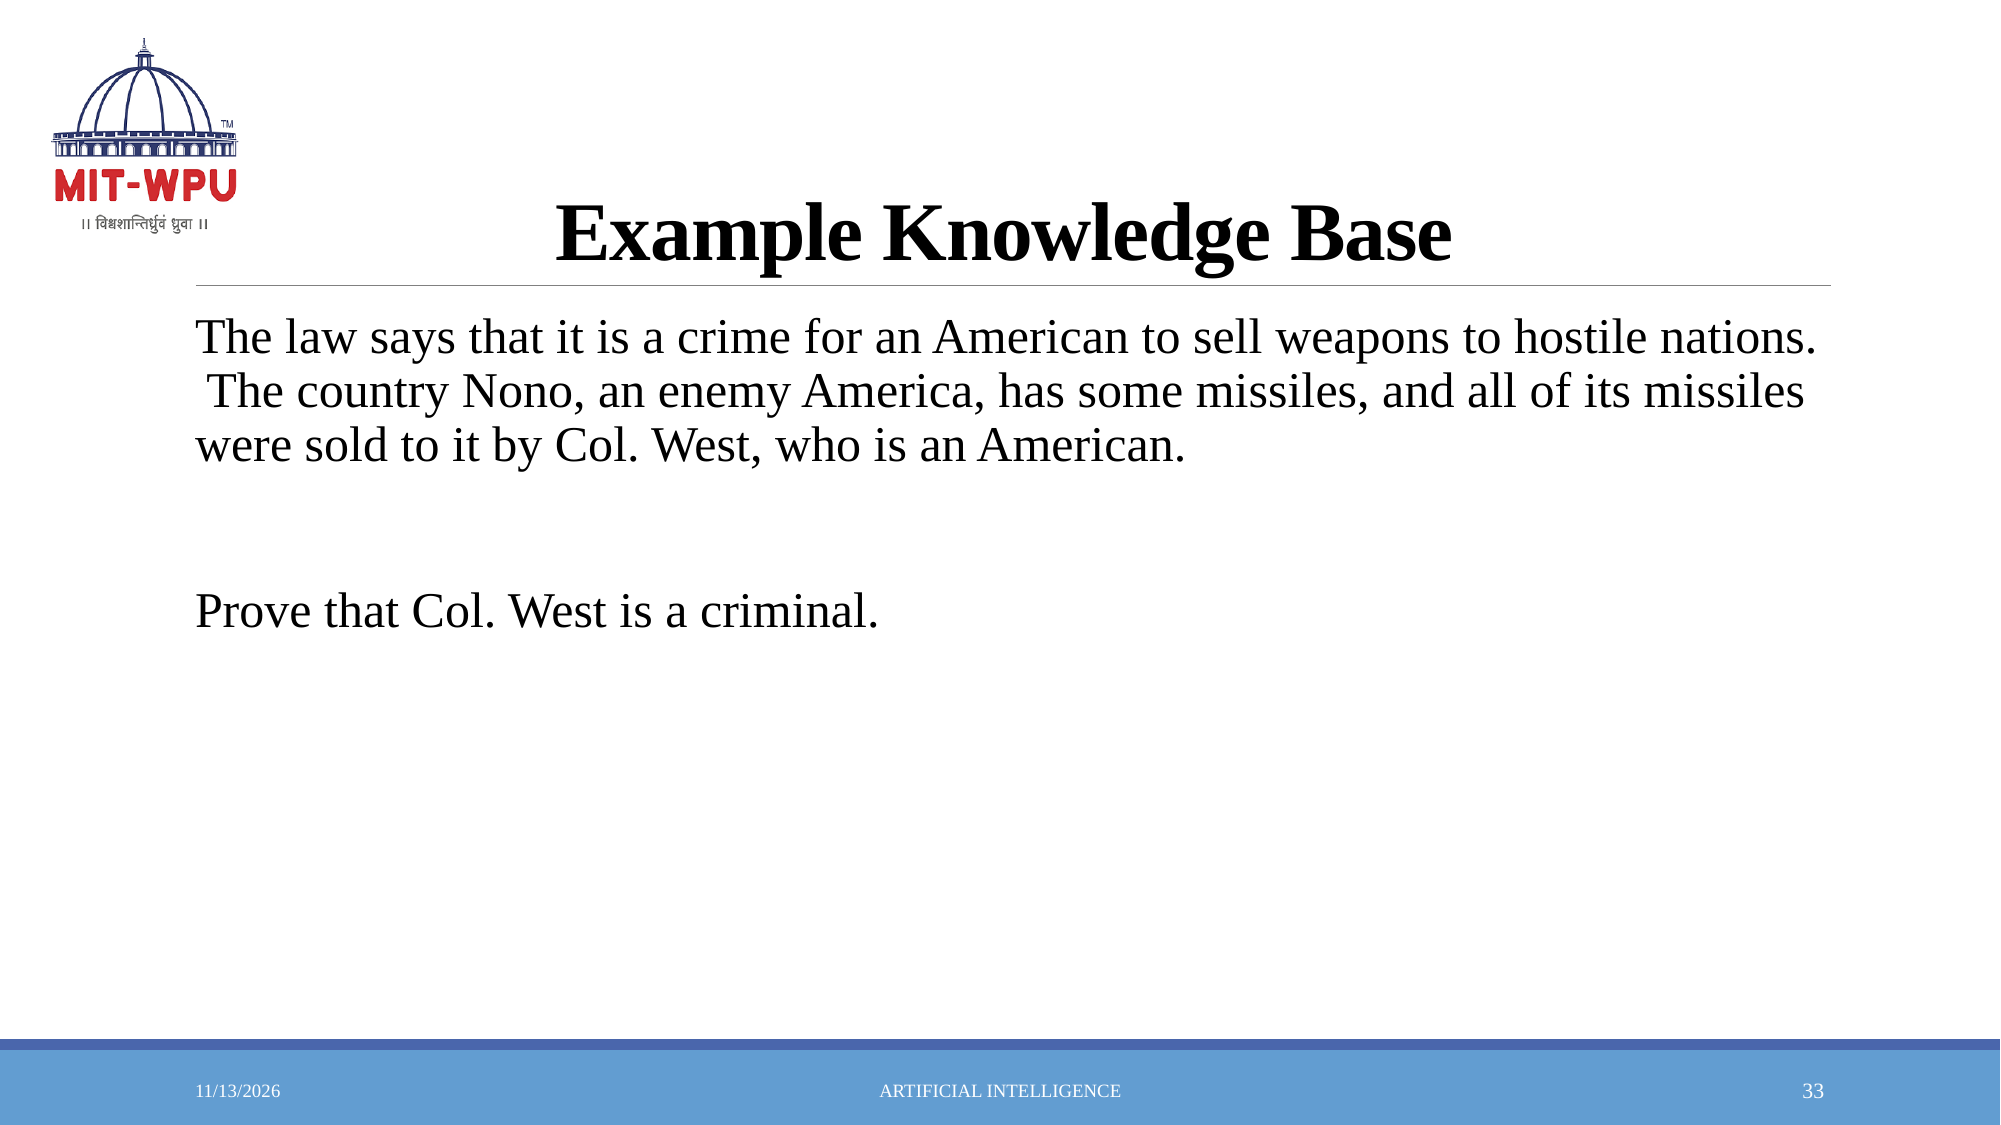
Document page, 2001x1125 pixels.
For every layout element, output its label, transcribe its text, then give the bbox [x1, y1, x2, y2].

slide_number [180, 1059, 586, 1120]
picture [51, 37, 261, 236]
title Example Knowledge Base [180, 47, 1830, 285]
slide_number 33 [1624, 1059, 1840, 1120]
list The law says that it is a crime for an American to sell weapons to hostile nations. The country Nono, an enemy America, has some missiles, and all of its missiles were sold to it by Col. West, who is an American. Prove that Col. West is a criminal. [180, 302, 1830, 963]
footer Artificial Intelligence [604, 1059, 1396, 1120]
